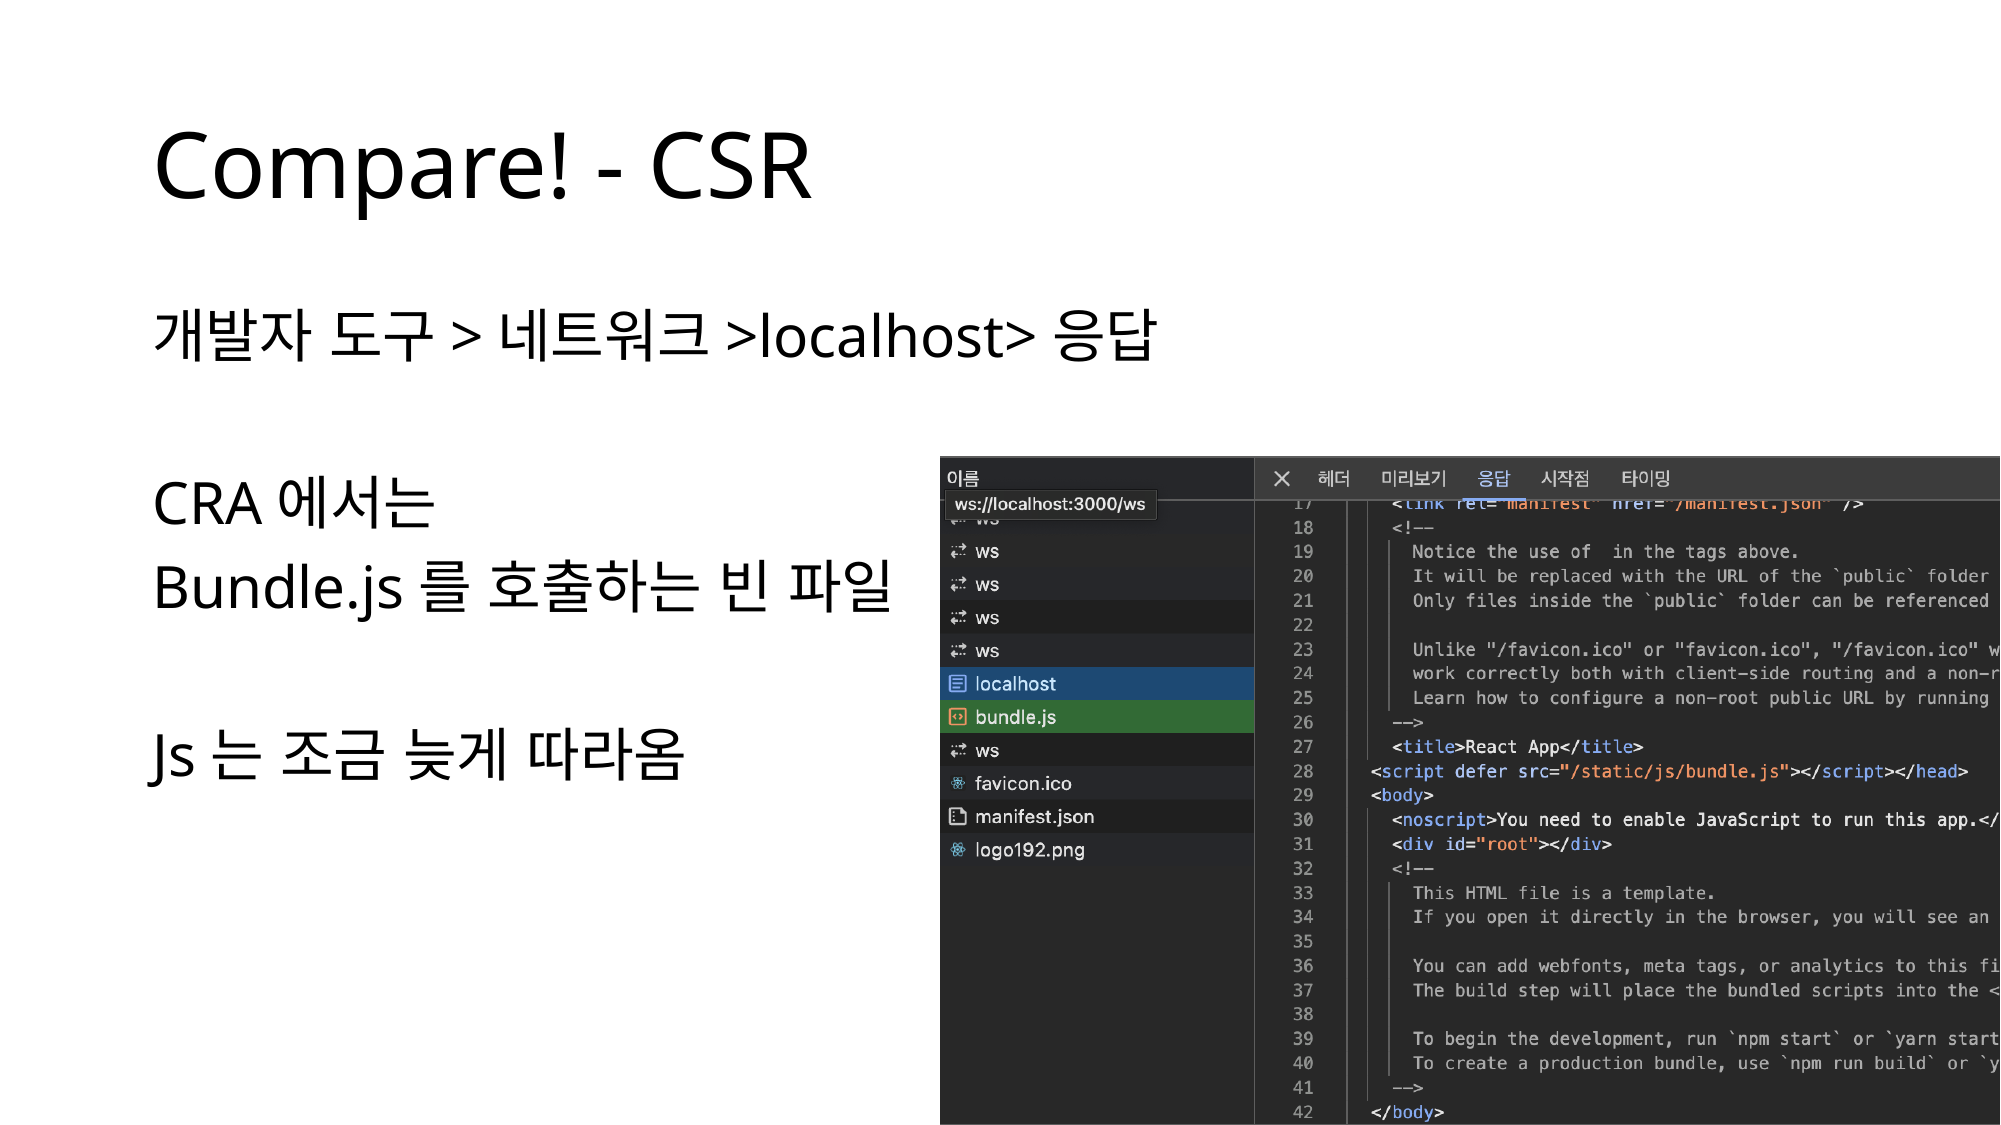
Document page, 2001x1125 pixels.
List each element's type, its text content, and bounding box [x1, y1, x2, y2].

list 개발자 도구>네트워크>localhost>응답 CRA에서는 Bundle.js를 호출하는 빈 파일 Js는 조금 늦게 따라옴 [137, 299, 1863, 1014]
title Compare! - CSR [137, 59, 1863, 278]
picture [940, 455, 2000, 1125]
